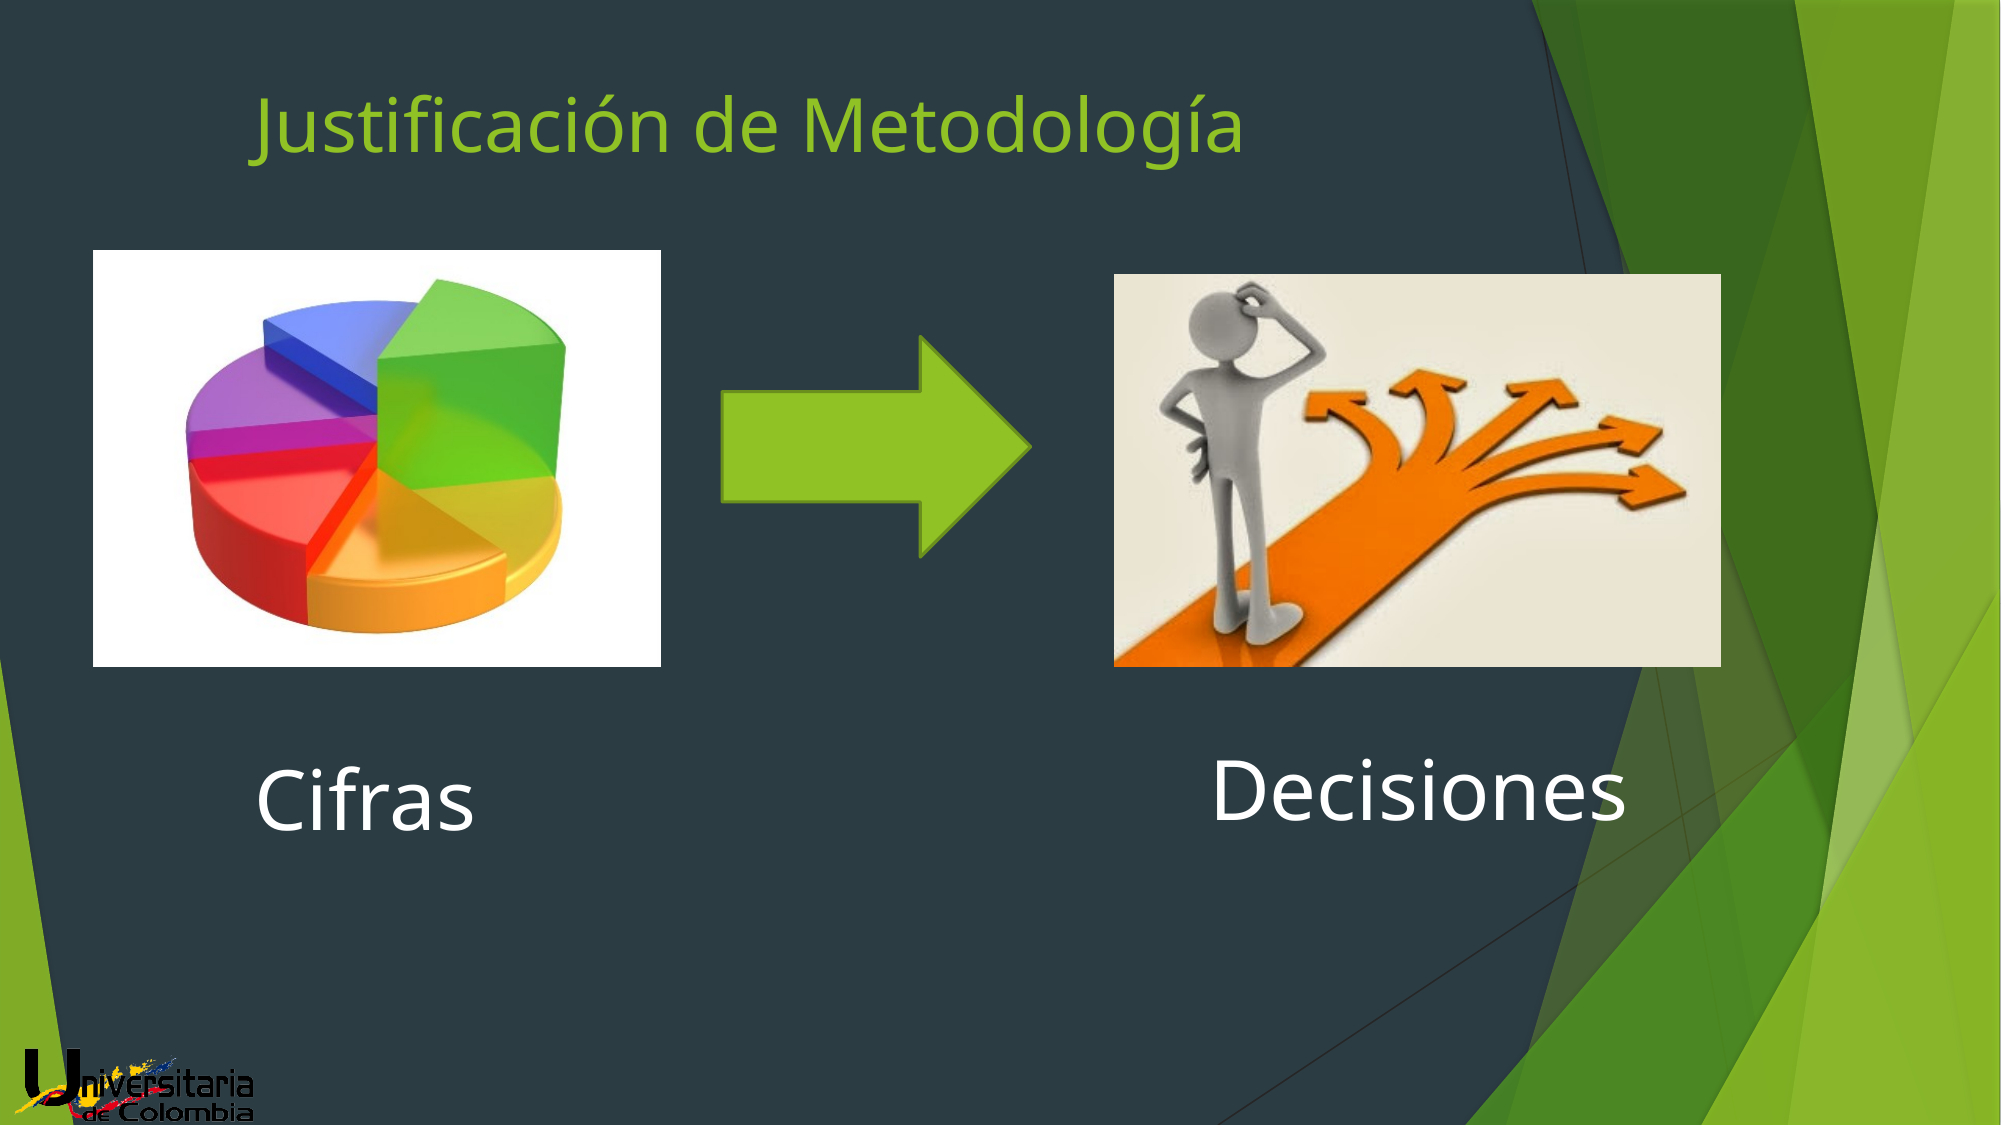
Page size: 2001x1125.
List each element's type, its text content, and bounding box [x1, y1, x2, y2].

text_box Cifras [239, 739, 602, 855]
title Justificación de Metodología [239, 70, 1650, 211]
picture [92, 250, 661, 667]
text_box [720, 334, 1032, 559]
picture [9, 1045, 259, 1125]
picture [1113, 273, 1721, 667]
text_box Decisiones [1194, 730, 1683, 845]
